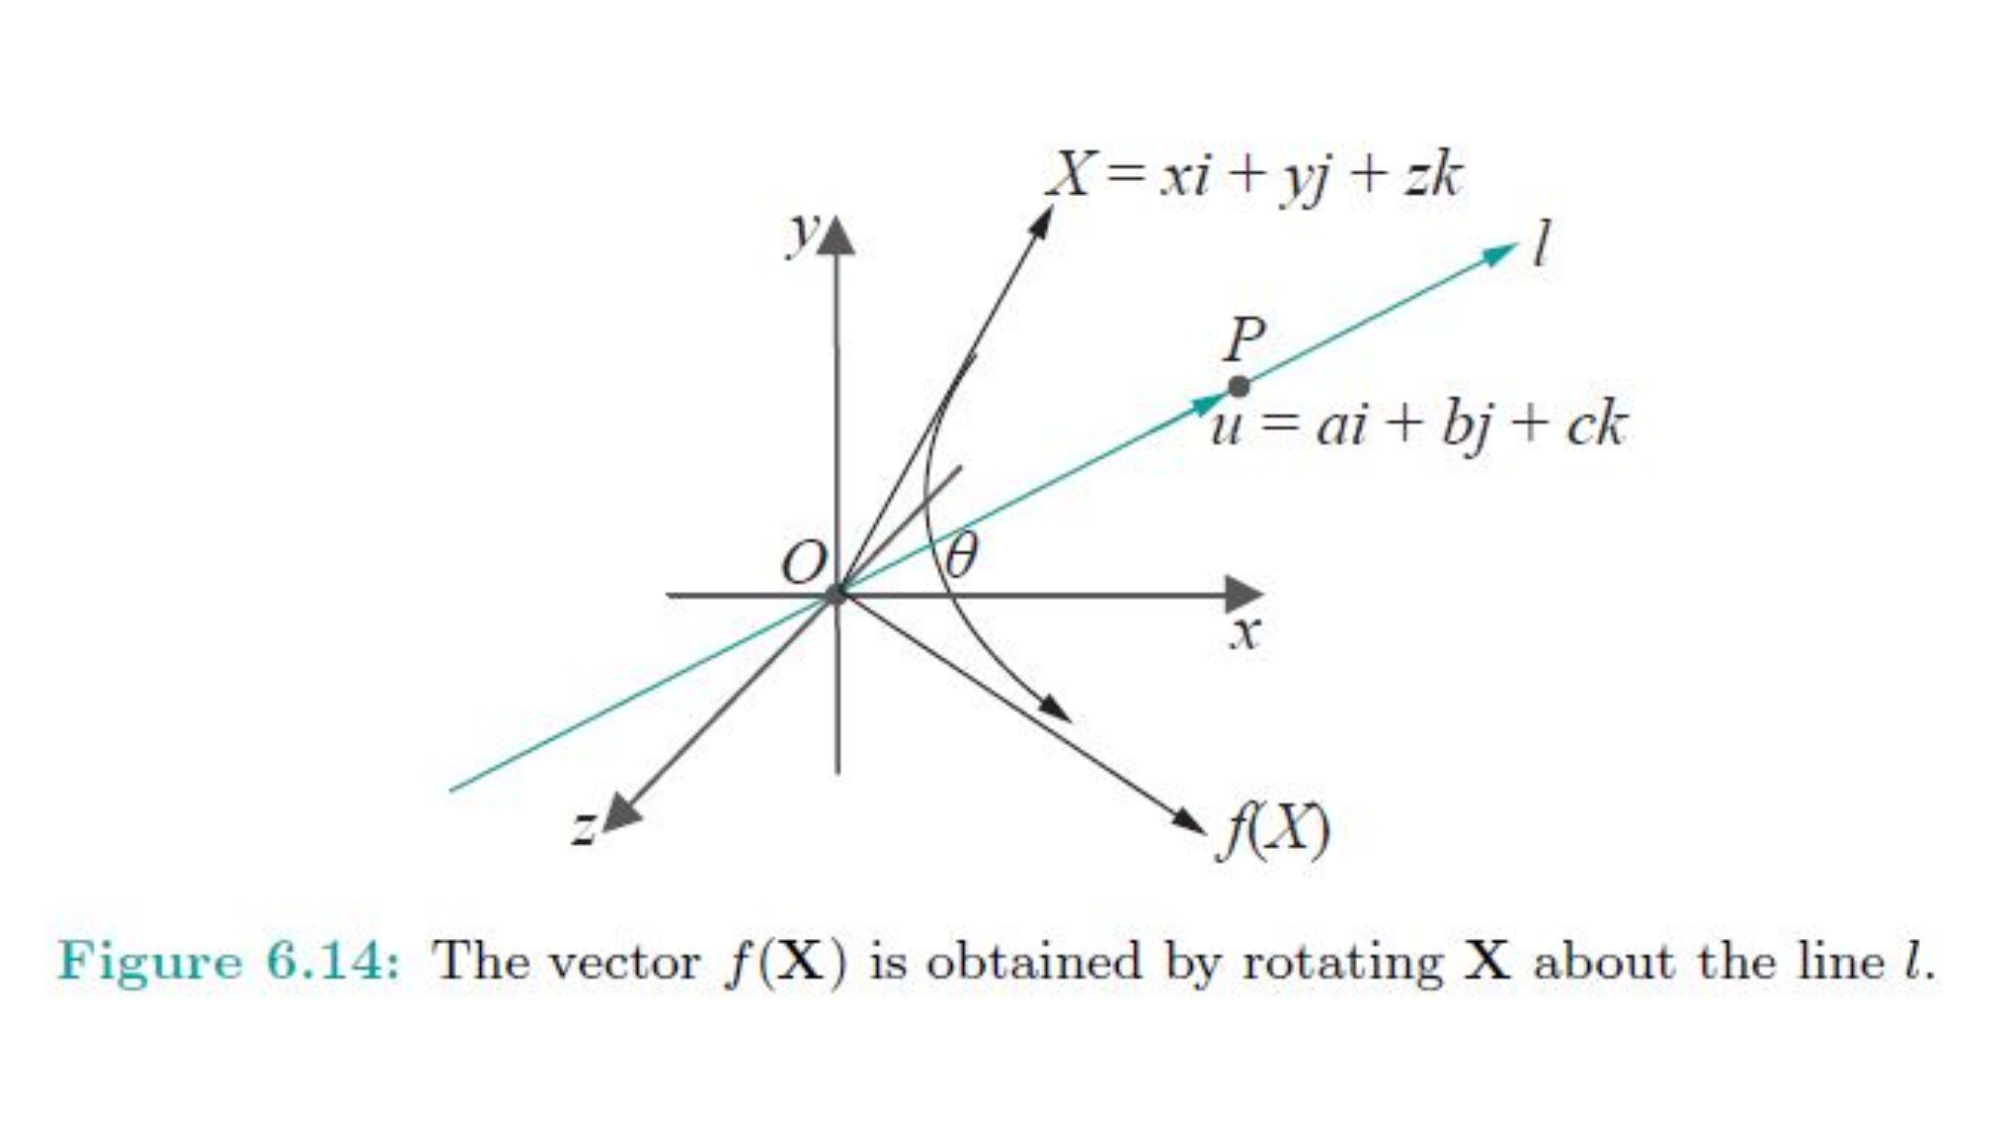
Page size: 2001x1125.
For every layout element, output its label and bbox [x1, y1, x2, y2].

picture [0, 95, 2000, 1030]
